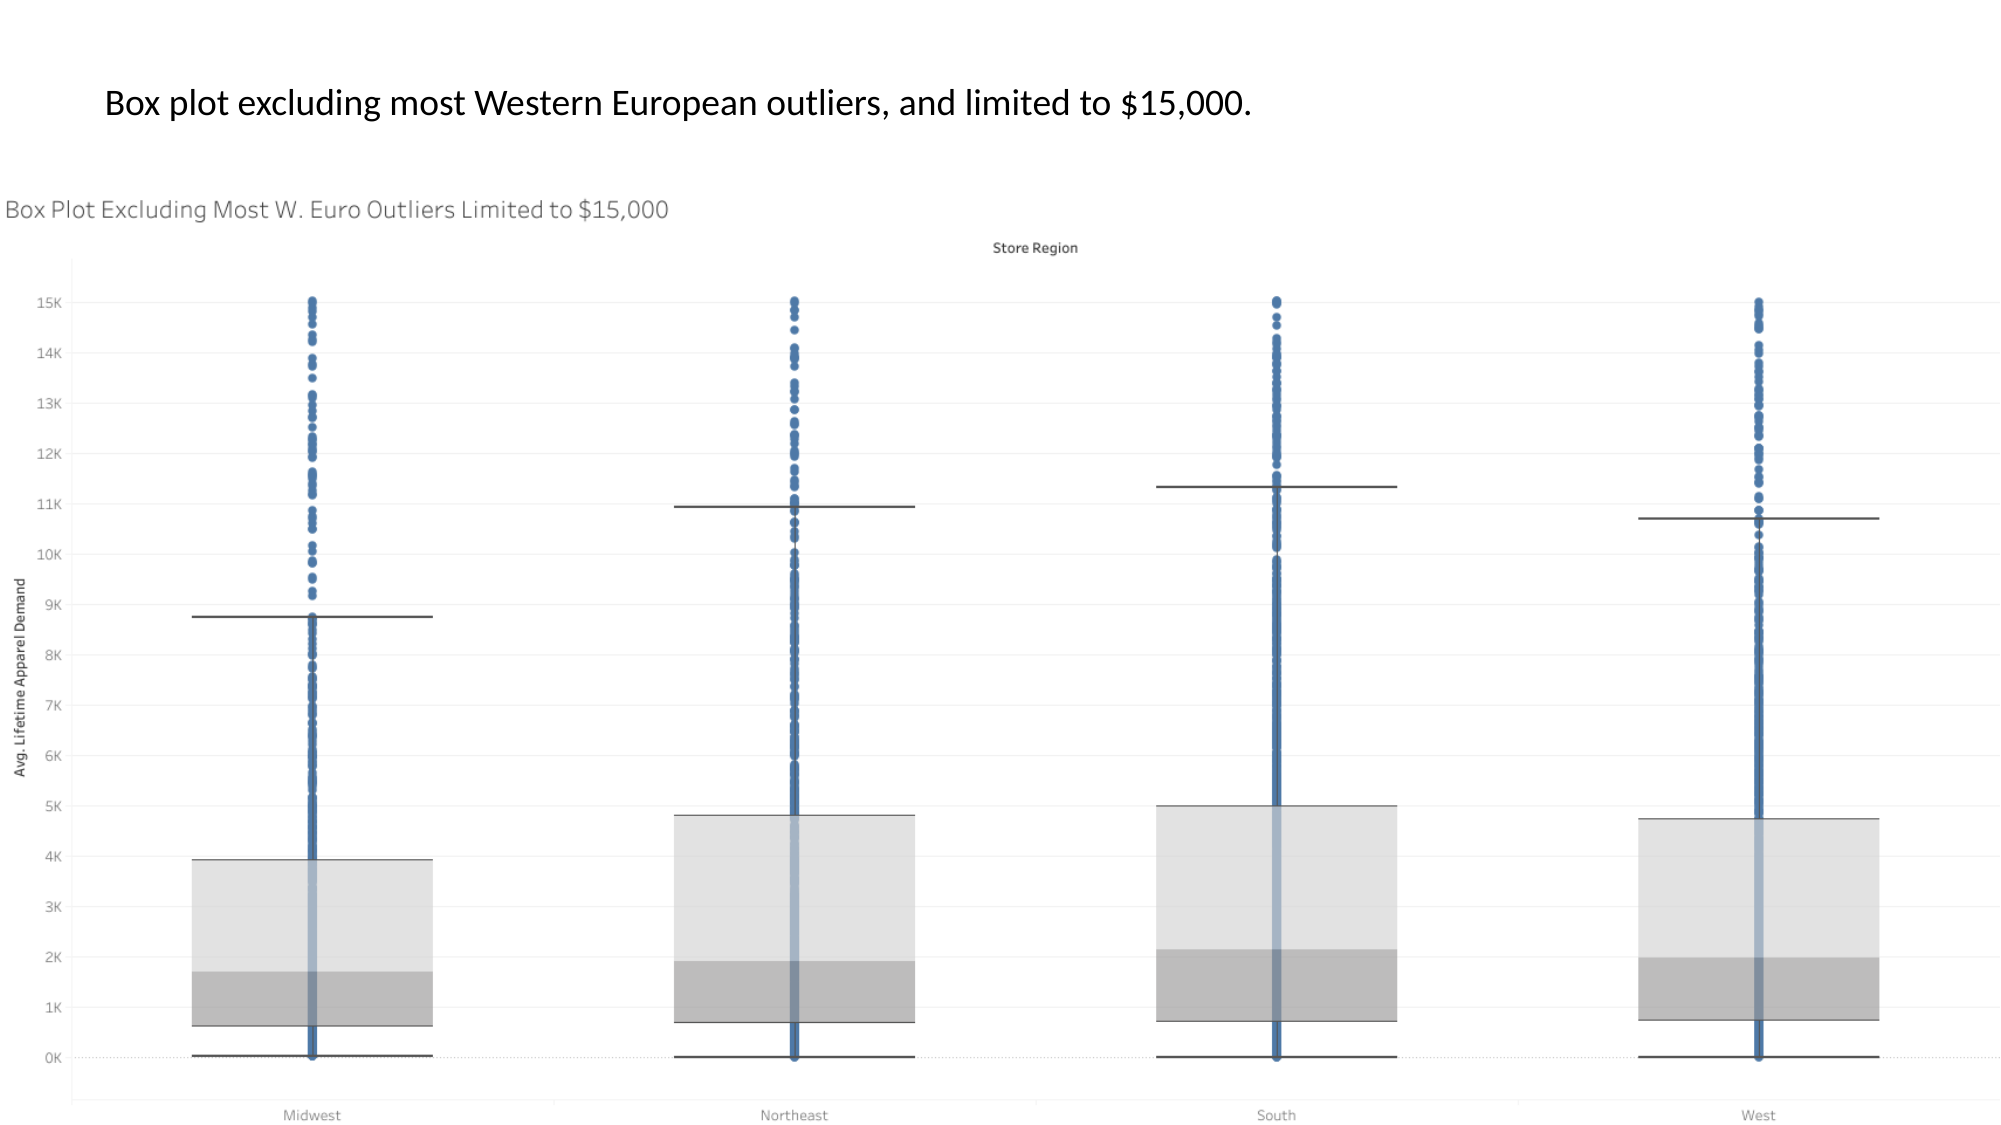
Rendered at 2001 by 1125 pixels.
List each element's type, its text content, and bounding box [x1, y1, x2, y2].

picture [0, 185, 2000, 1125]
text_box Box plot excluding most Western European outliers, and limited to $15,000. [89, 70, 1269, 131]
